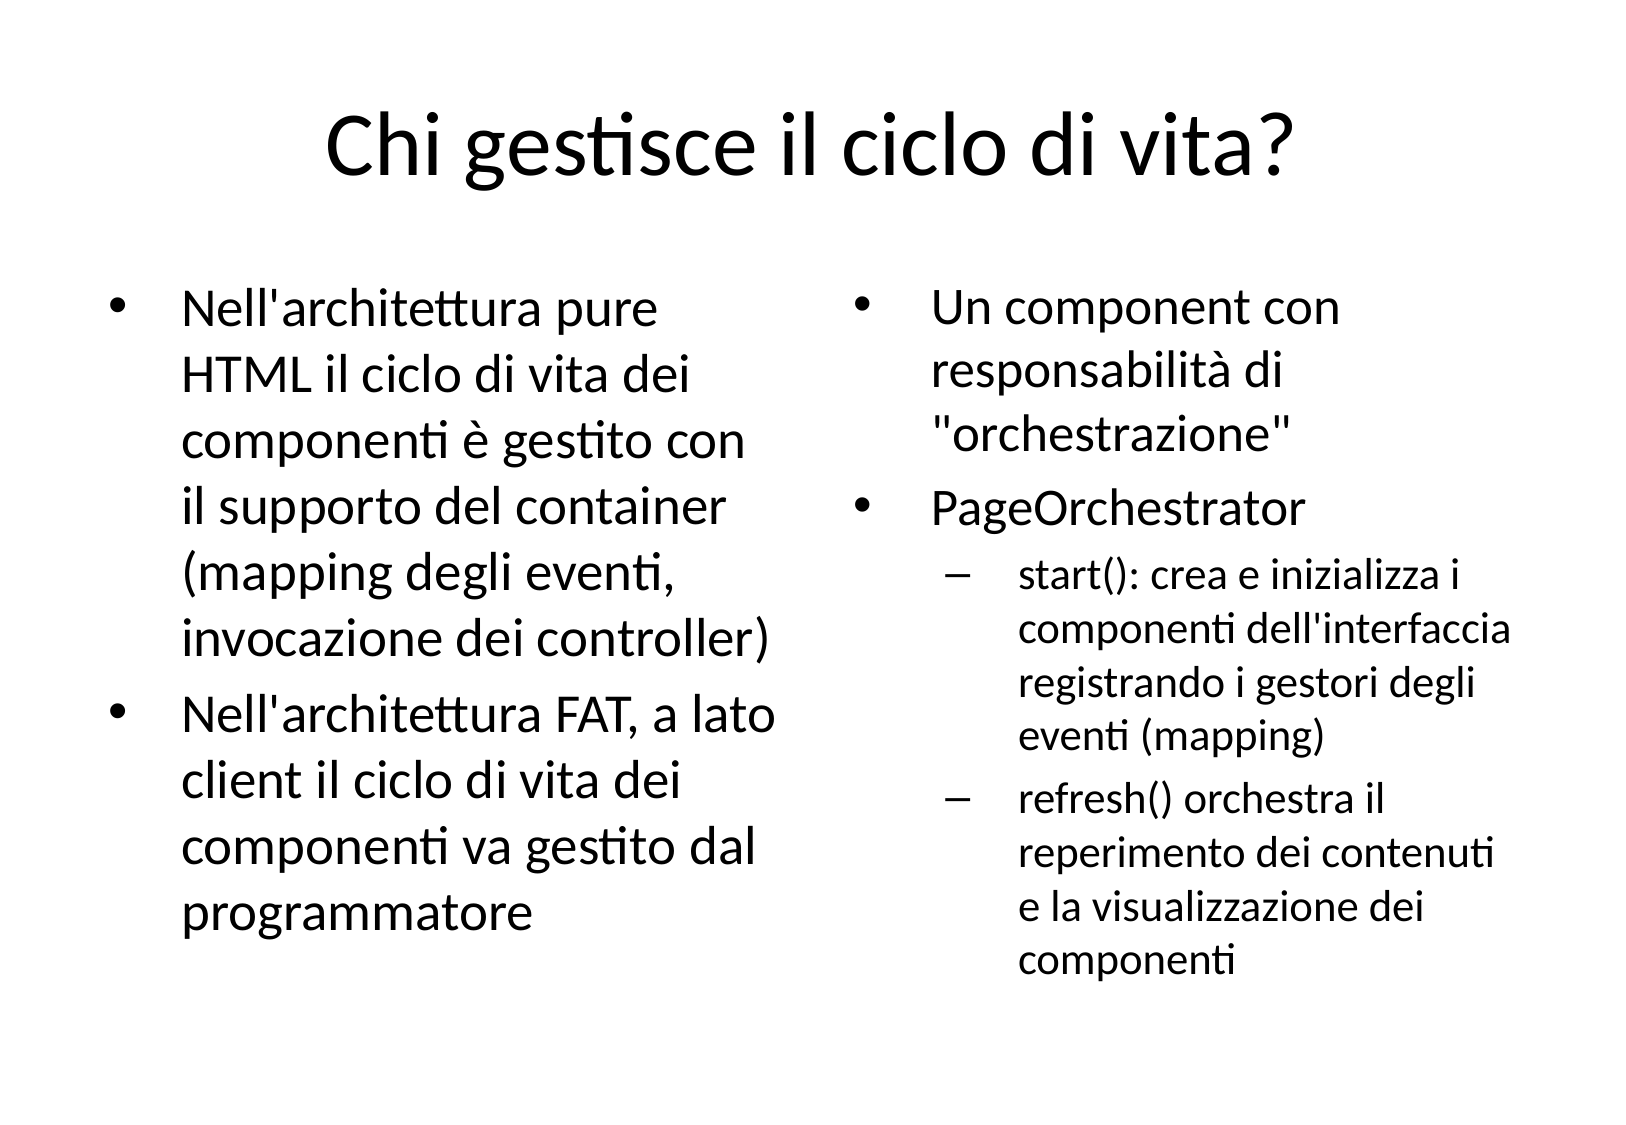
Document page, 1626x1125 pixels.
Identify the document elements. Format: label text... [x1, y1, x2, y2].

list Un component con responsabilità di "orchestrazione" PageOrchestrator start(): crea e inizializza i componenti dell'interfaccia registrando i gestori degli eventi (mapping) refresh() orchestra il reperimento dei contenuti e la visualizzazione dei componenti [826, 262, 1544, 1005]
title Chi gestisce il ciclo di vita? [81, 45, 1544, 233]
list Nell'architettura pure HTML il ciclo di vita dei componenti è gestito con il supporto del container (mapping degli eventi, invocazione dei controller) Nell'architettura FAT, a lato client il ciclo di vita dei componenti va gestito dal programmatore [81, 262, 799, 1005]
